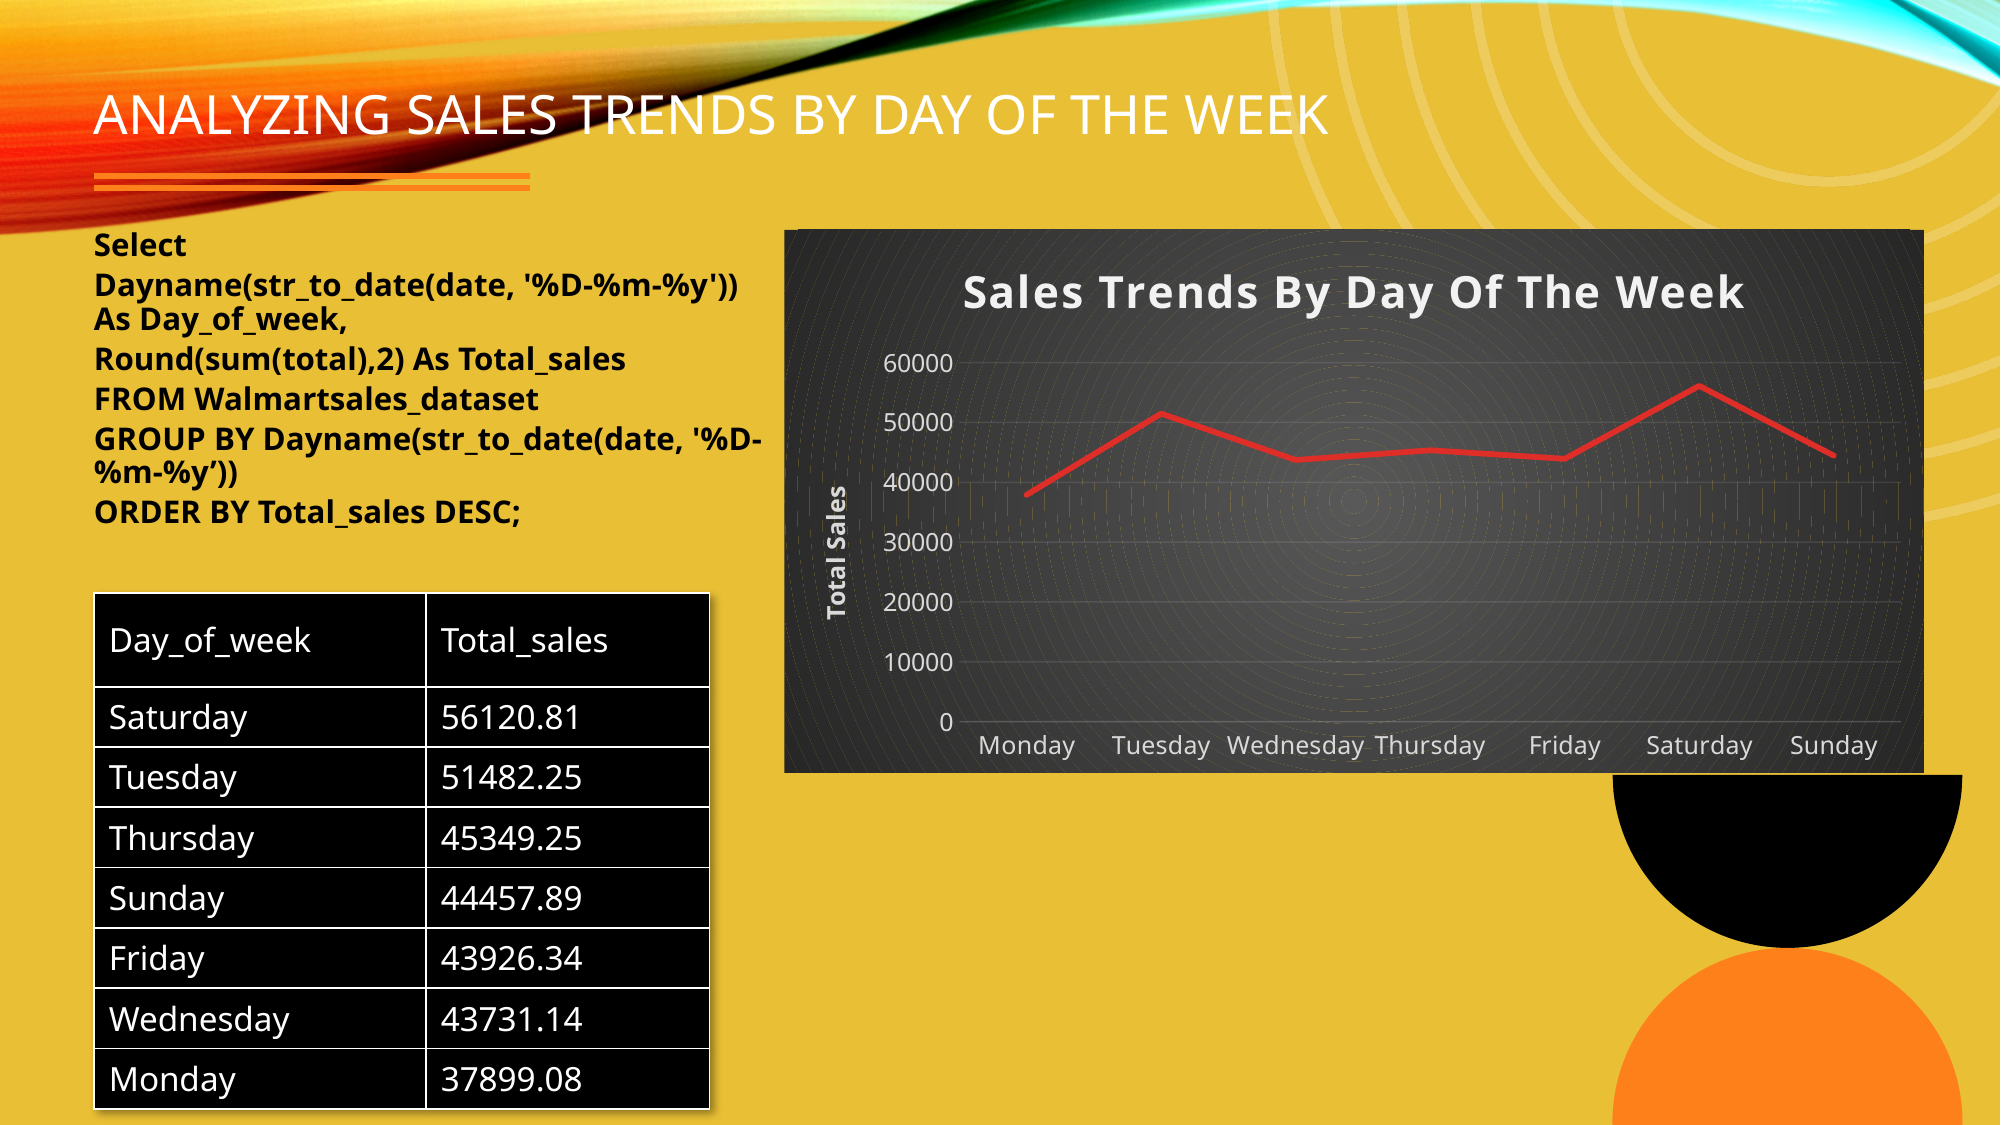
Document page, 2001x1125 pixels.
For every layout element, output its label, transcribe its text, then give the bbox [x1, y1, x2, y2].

subtitle Select Dayname(str_to_date(date, '%D-%m-%y')) As Day_of_week, Round(sum(total),2) As Total_sales FROM Walmartsales_dataset GROUP BY Dayname(str_to_date(date, '%D-%m-%y’)) ORDER BY Total_sales DESC; [93, 229, 765, 496]
table_cell Friday [95, 929, 425, 987]
table_header Day_of_week [95, 594, 425, 686]
table_cell 51482.25 [427, 748, 709, 806]
table_cell Saturday [95, 688, 425, 746]
table_cell Sunday [95, 868, 425, 927]
chart [783, 229, 1925, 774]
table_cell Wednesday [95, 989, 425, 1048]
table_header Total_sales [427, 594, 709, 686]
title Analyzing Sales Trends By Day Of The Week [93, 64, 1350, 147]
table_cell Tuesday [95, 748, 425, 806]
table_cell 43731.14 [427, 989, 709, 1048]
table_cell 56120.81 [427, 688, 709, 746]
picture [0, 0, 2000, 530]
table_cell Monday [95, 1049, 425, 1108]
table_cell 43926.34 [427, 929, 709, 987]
table_cell Thursday [95, 808, 425, 867]
table_cell 44457.89 [427, 868, 709, 927]
table_cell 45349.25 [427, 808, 709, 867]
table_cell 37899.08 [427, 1049, 709, 1108]
